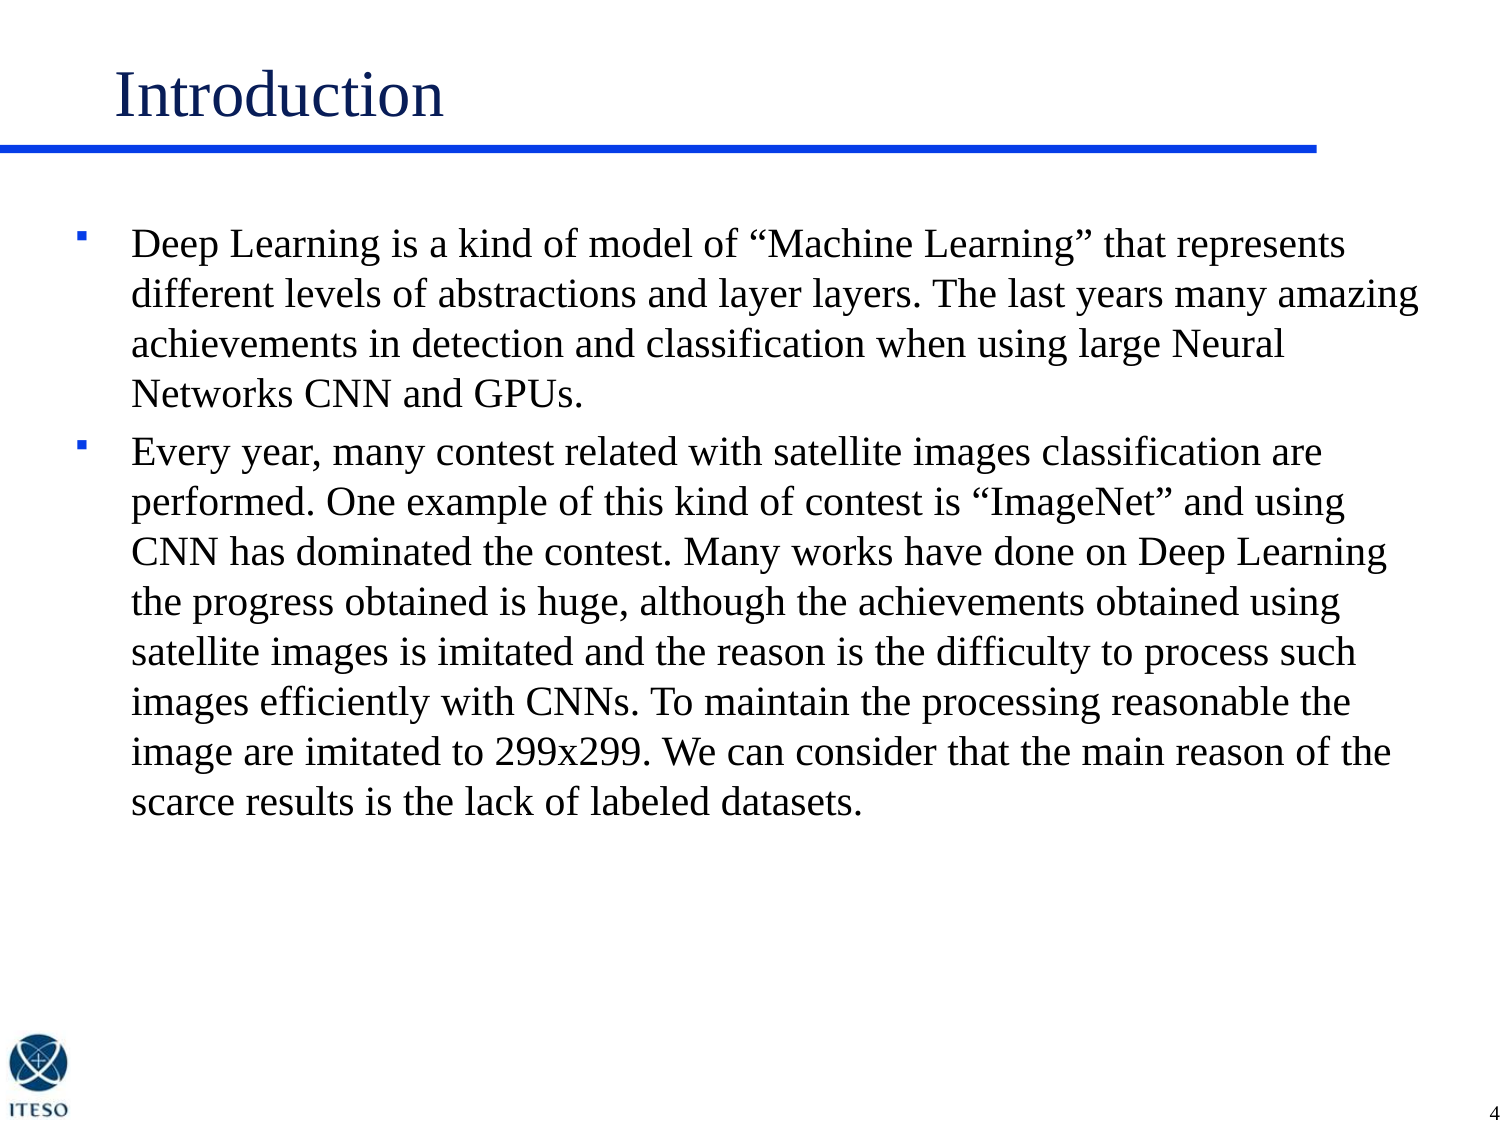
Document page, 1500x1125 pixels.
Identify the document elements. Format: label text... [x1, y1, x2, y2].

title Introduction [99, 30, 1436, 138]
list Deep Learning is a kind of model of “Machine Learning” that represents different levels of abstractions and layer layers. The last years many amazing achievements in detection and classification when using large Neural Networks CNN and GPUs. Every year, many contest related with satellite images classification are performed. One example of this kind of contest is “ImageNet” and using CNN has dominated the contest. Many works have done on Deep Learning the progress obtained is huge, although the achievements obtained using satellite images is imitated and the reason is the difficulty to process such images efficiently with CNNs. To maintain the processing reasonable the image are imitated to 299x299. We can consider that the main reason of the scarce results is the lack of labeled datasets. [40, 207, 1460, 840]
picture [5, 1030, 71, 1120]
